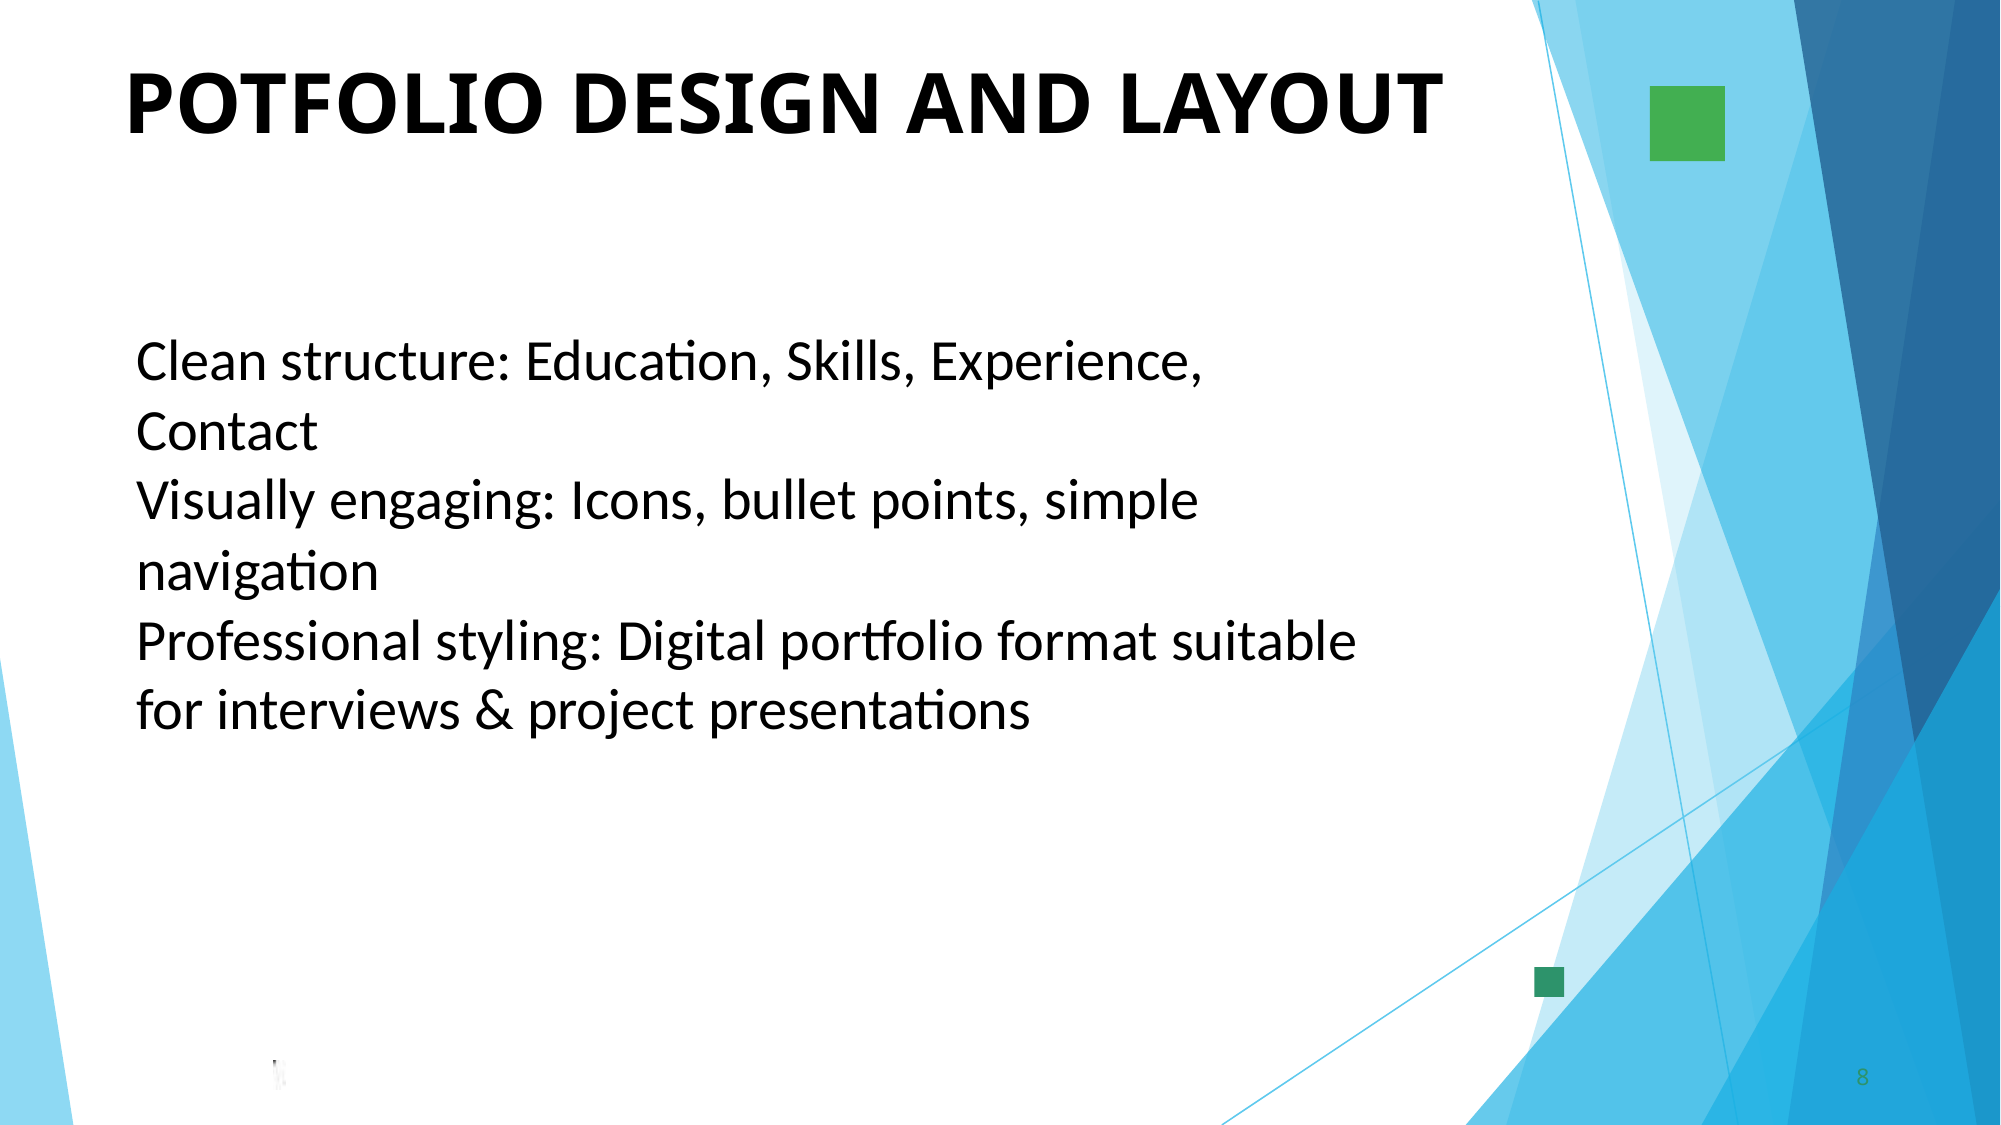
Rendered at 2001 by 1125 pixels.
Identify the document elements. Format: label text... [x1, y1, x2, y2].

text_box [1534, 967, 1565, 997]
text_box POTFOLIO DESIGN AND LAYOUT [121, 47, 1564, 150]
text_box 8 [1849, 1061, 1888, 1095]
text_box Clean structure: Education, Skills, Experience, Contact Visually engaging: Icons, bullet points, simple navigation Professional styling: Digital portfolio format suitable for interviews & project presentations [121, 314, 1394, 819]
picture [273, 1060, 287, 1091]
text_box [1649, 86, 1725, 162]
